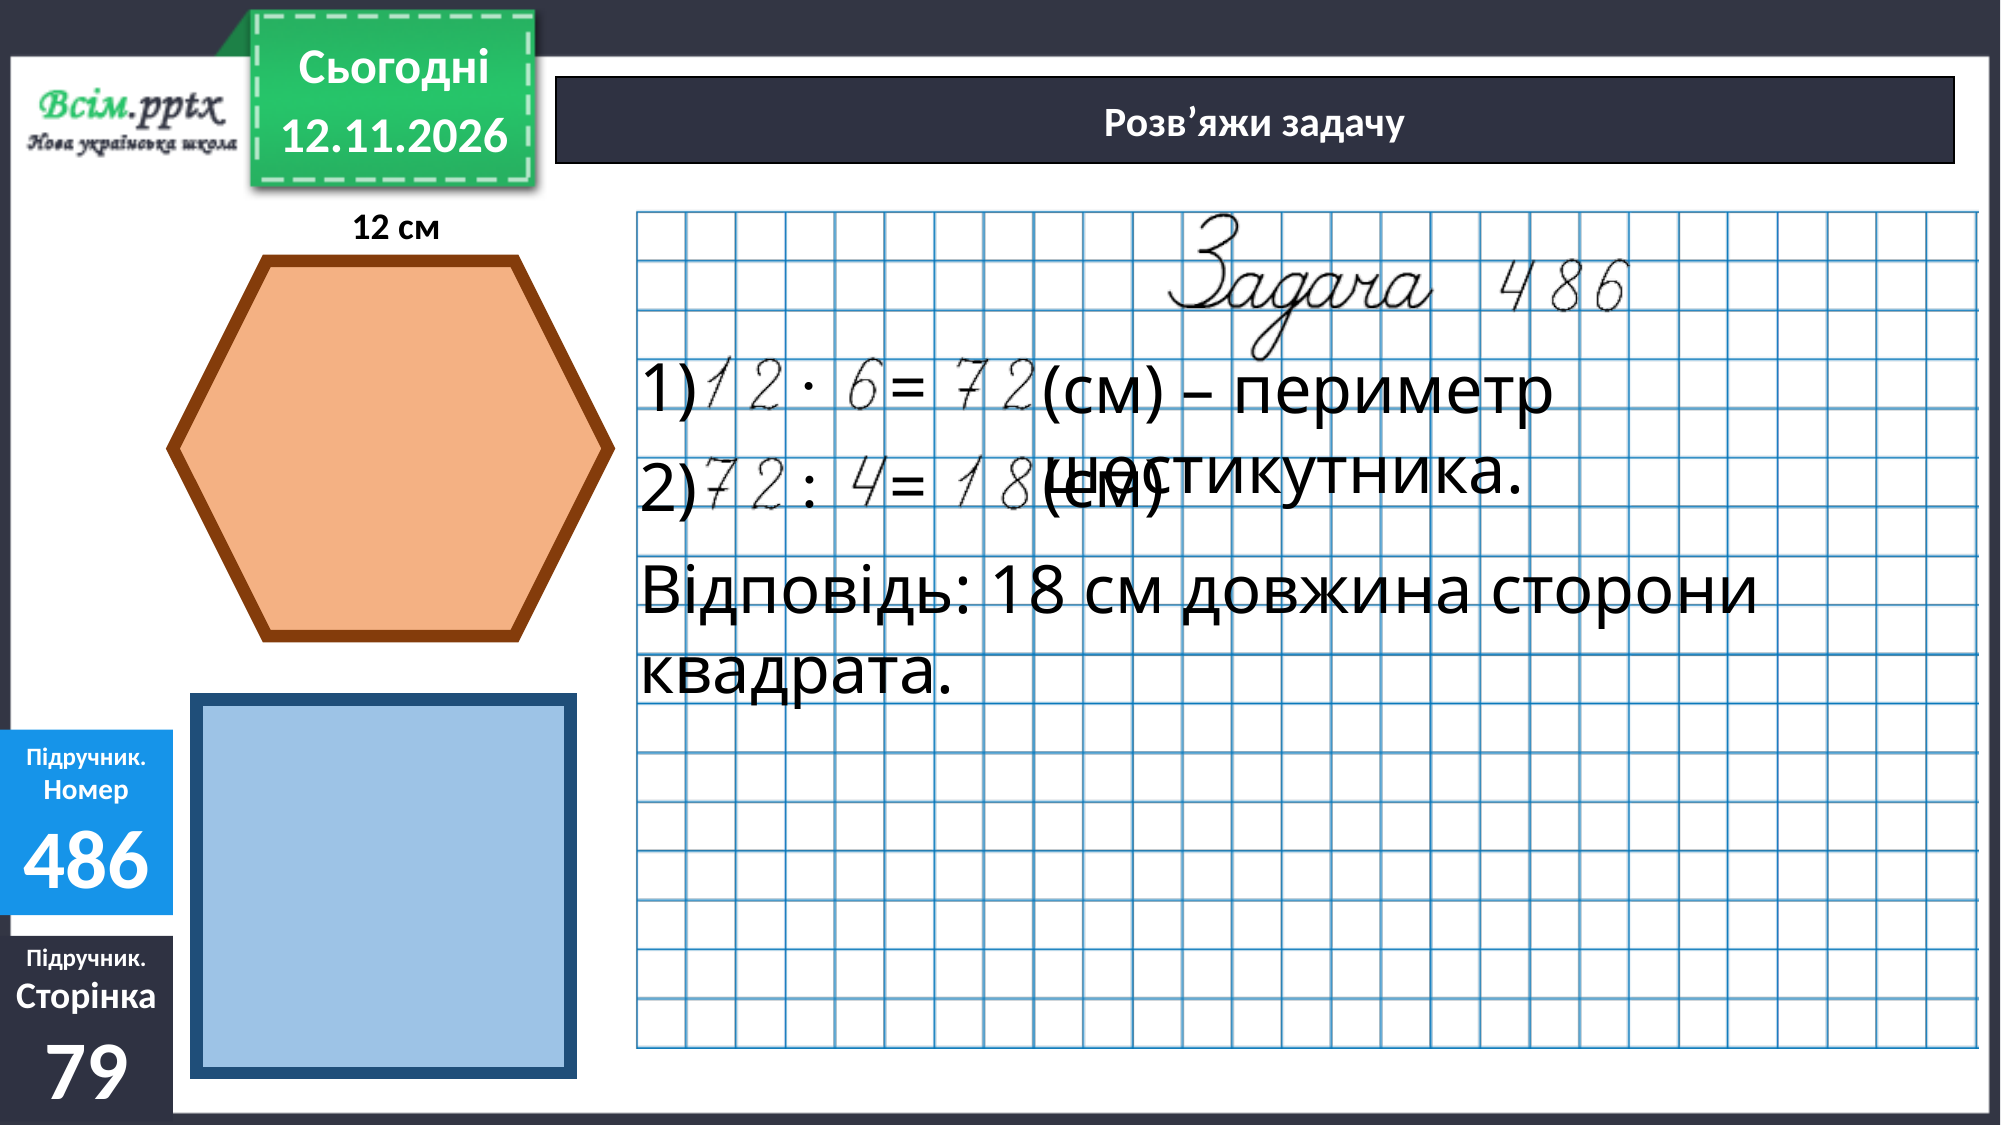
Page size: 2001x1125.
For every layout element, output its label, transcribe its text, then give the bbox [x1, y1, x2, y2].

text_box Розв’яжи задачу [555, 76, 1955, 164]
text_box 11.04.2022 [263, 101, 524, 164]
text_box Сьогодні [284, 26, 535, 101]
text_box 12 см [275, 194, 518, 255]
text_box [195, 698, 571, 1074]
text_box [171, 259, 610, 638]
text_box Підручник. Номер 486 [0, 729, 174, 916]
picture [0, 0, 2001, 1125]
text_box Підручник. Сторінка 79 [0, 935, 174, 1122]
